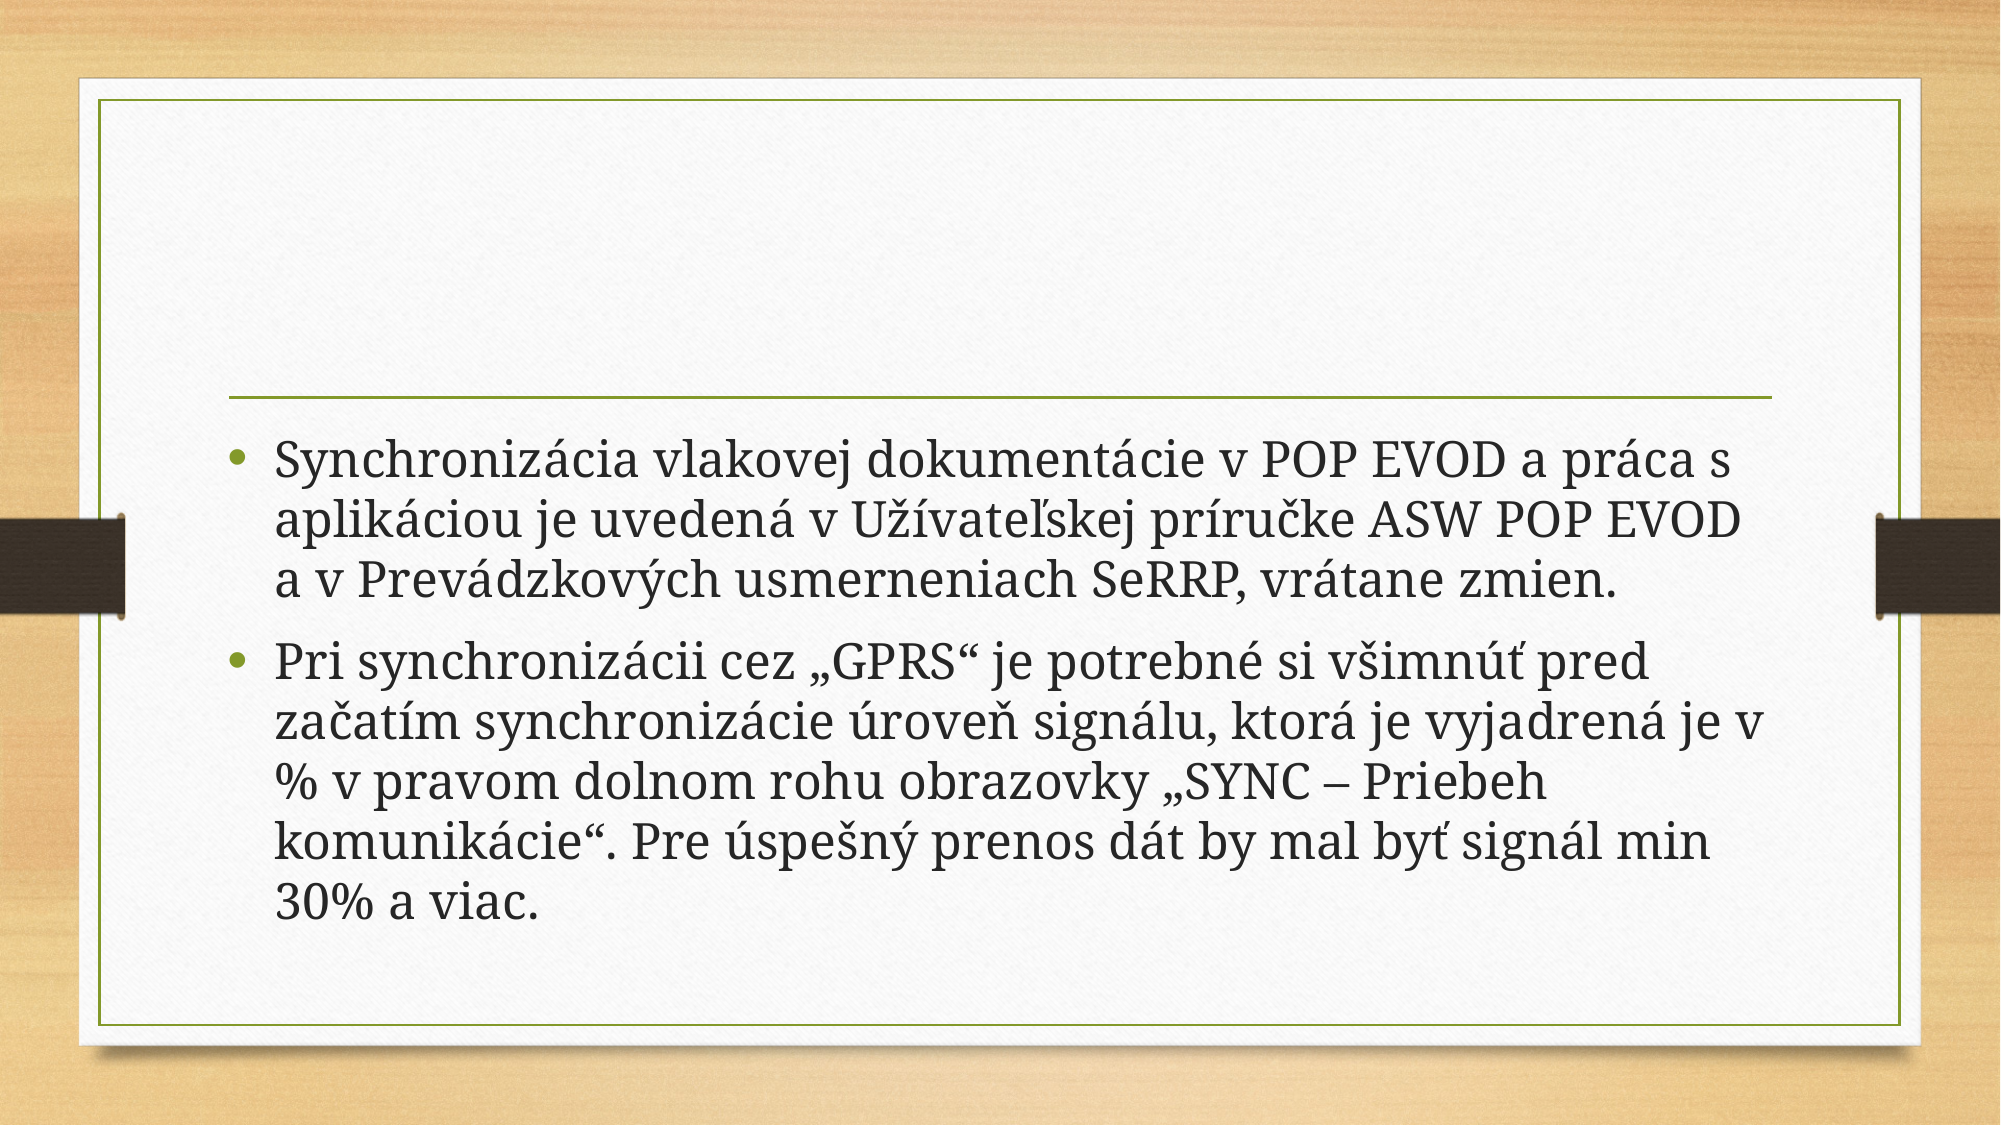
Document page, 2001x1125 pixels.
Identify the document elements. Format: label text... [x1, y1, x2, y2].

list Synchronizácia vlakovej dokumentácie v POP EVOD a práca s aplikáciou je uvedená v Užívateľskej príručke ASW POP EVOD a v Prevádzkových usmerneniach SeRRP, vrátane zmien. Pri synchronizácii cez „GPRS“ je potrebné si všimnúť pred začatím synchronizácie úroveň signálu, ktorá je vyjadrená je v % v pravom dolnom rohu obrazovky „SYNC – Priebeh komunikácie“. Pre úspešný prenos dát by mal byť signál min 30% a viac. [212, 419, 1788, 964]
picture [0, 0, 2001, 1125]
